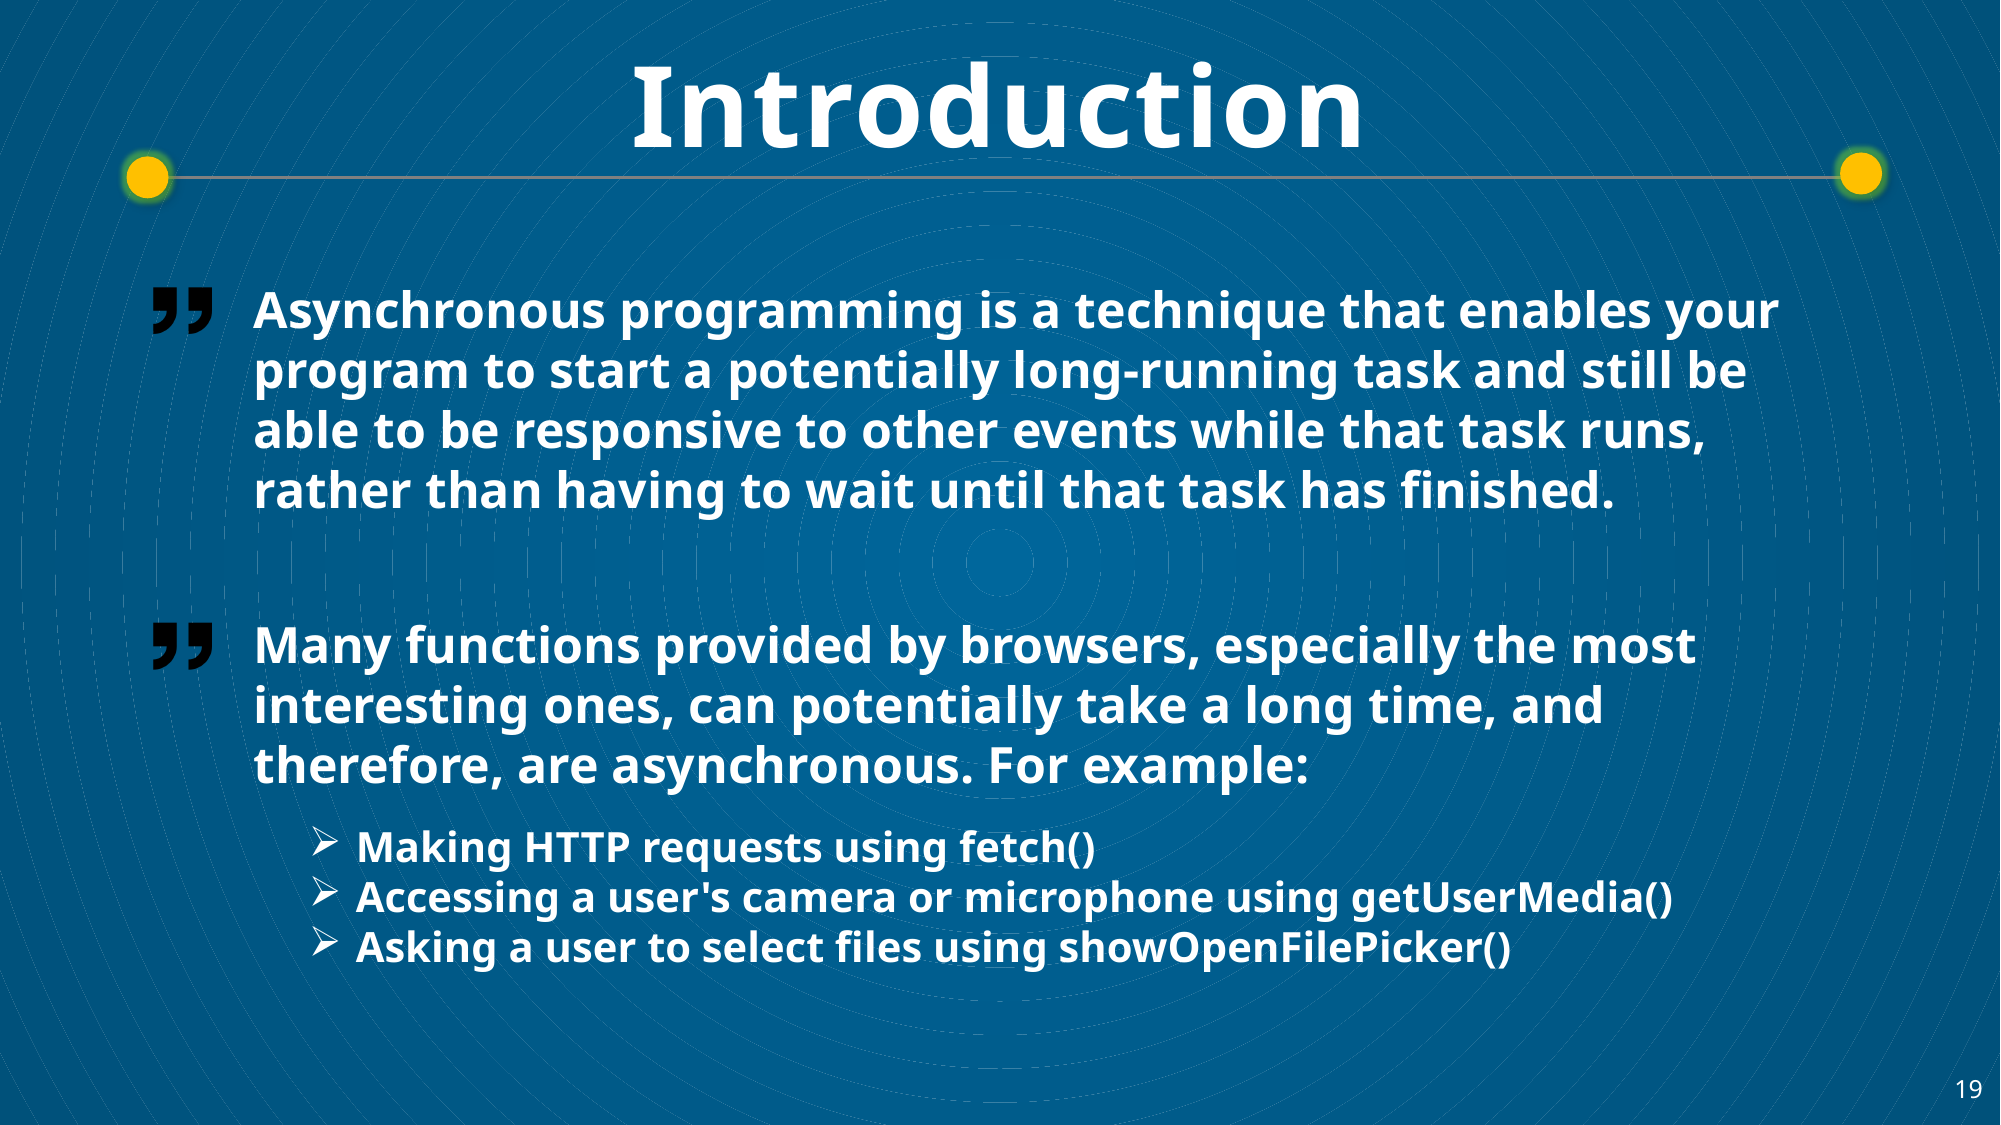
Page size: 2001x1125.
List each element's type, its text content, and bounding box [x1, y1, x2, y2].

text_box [126, 253, 1883, 589]
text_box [126, 152, 1883, 199]
slide_number 19 [1927, 1060, 1998, 1121]
title Introduction [277, 42, 1723, 152]
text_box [126, 588, 1874, 804]
text_box Making HTTP requests using fetch() Accessing a user's camera or microphone using getUserMedia() Asking a user to select files using showOpenFilePicker() [294, 813, 1689, 979]
